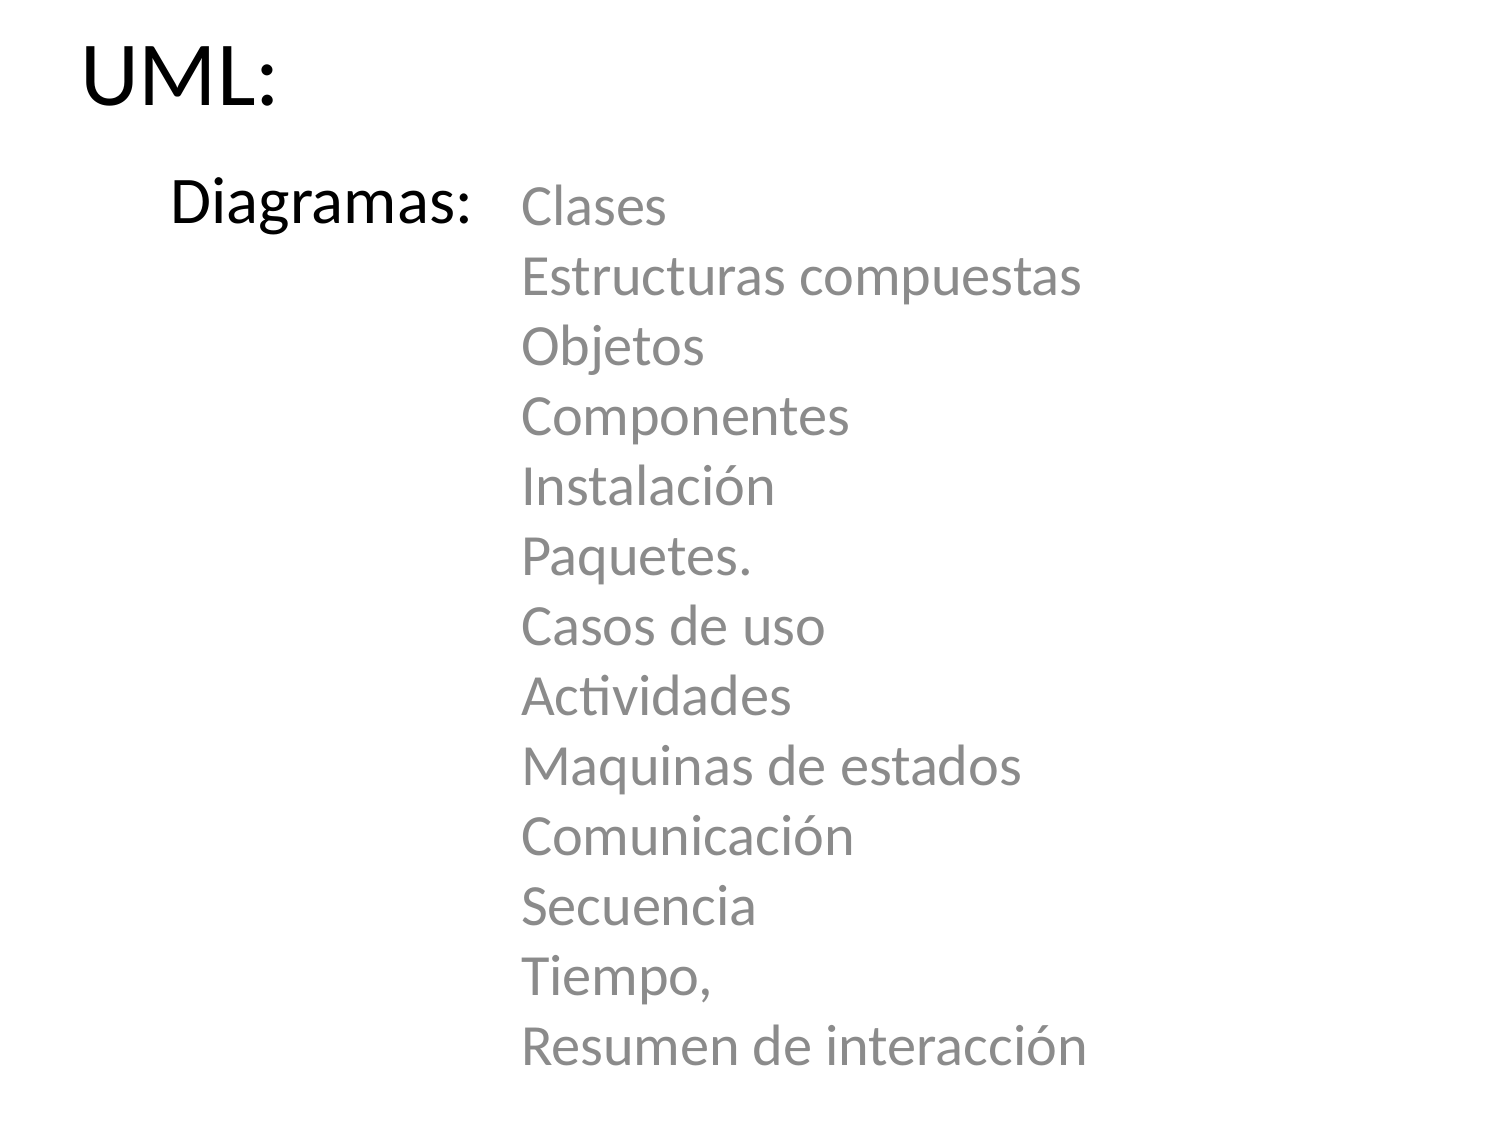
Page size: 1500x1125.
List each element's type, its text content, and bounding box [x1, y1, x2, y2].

title UML: [64, 0, 1340, 190]
text_box Diagramas: [155, 148, 489, 244]
subtitle Clases Estructuras compuestas Objetos Componentes Instalación Paquetes. Casos de uso Actividades Maquinas de estados Comunicación Secuencia Tiempo, Resumen de interacción [431, 90, 1500, 1125]
